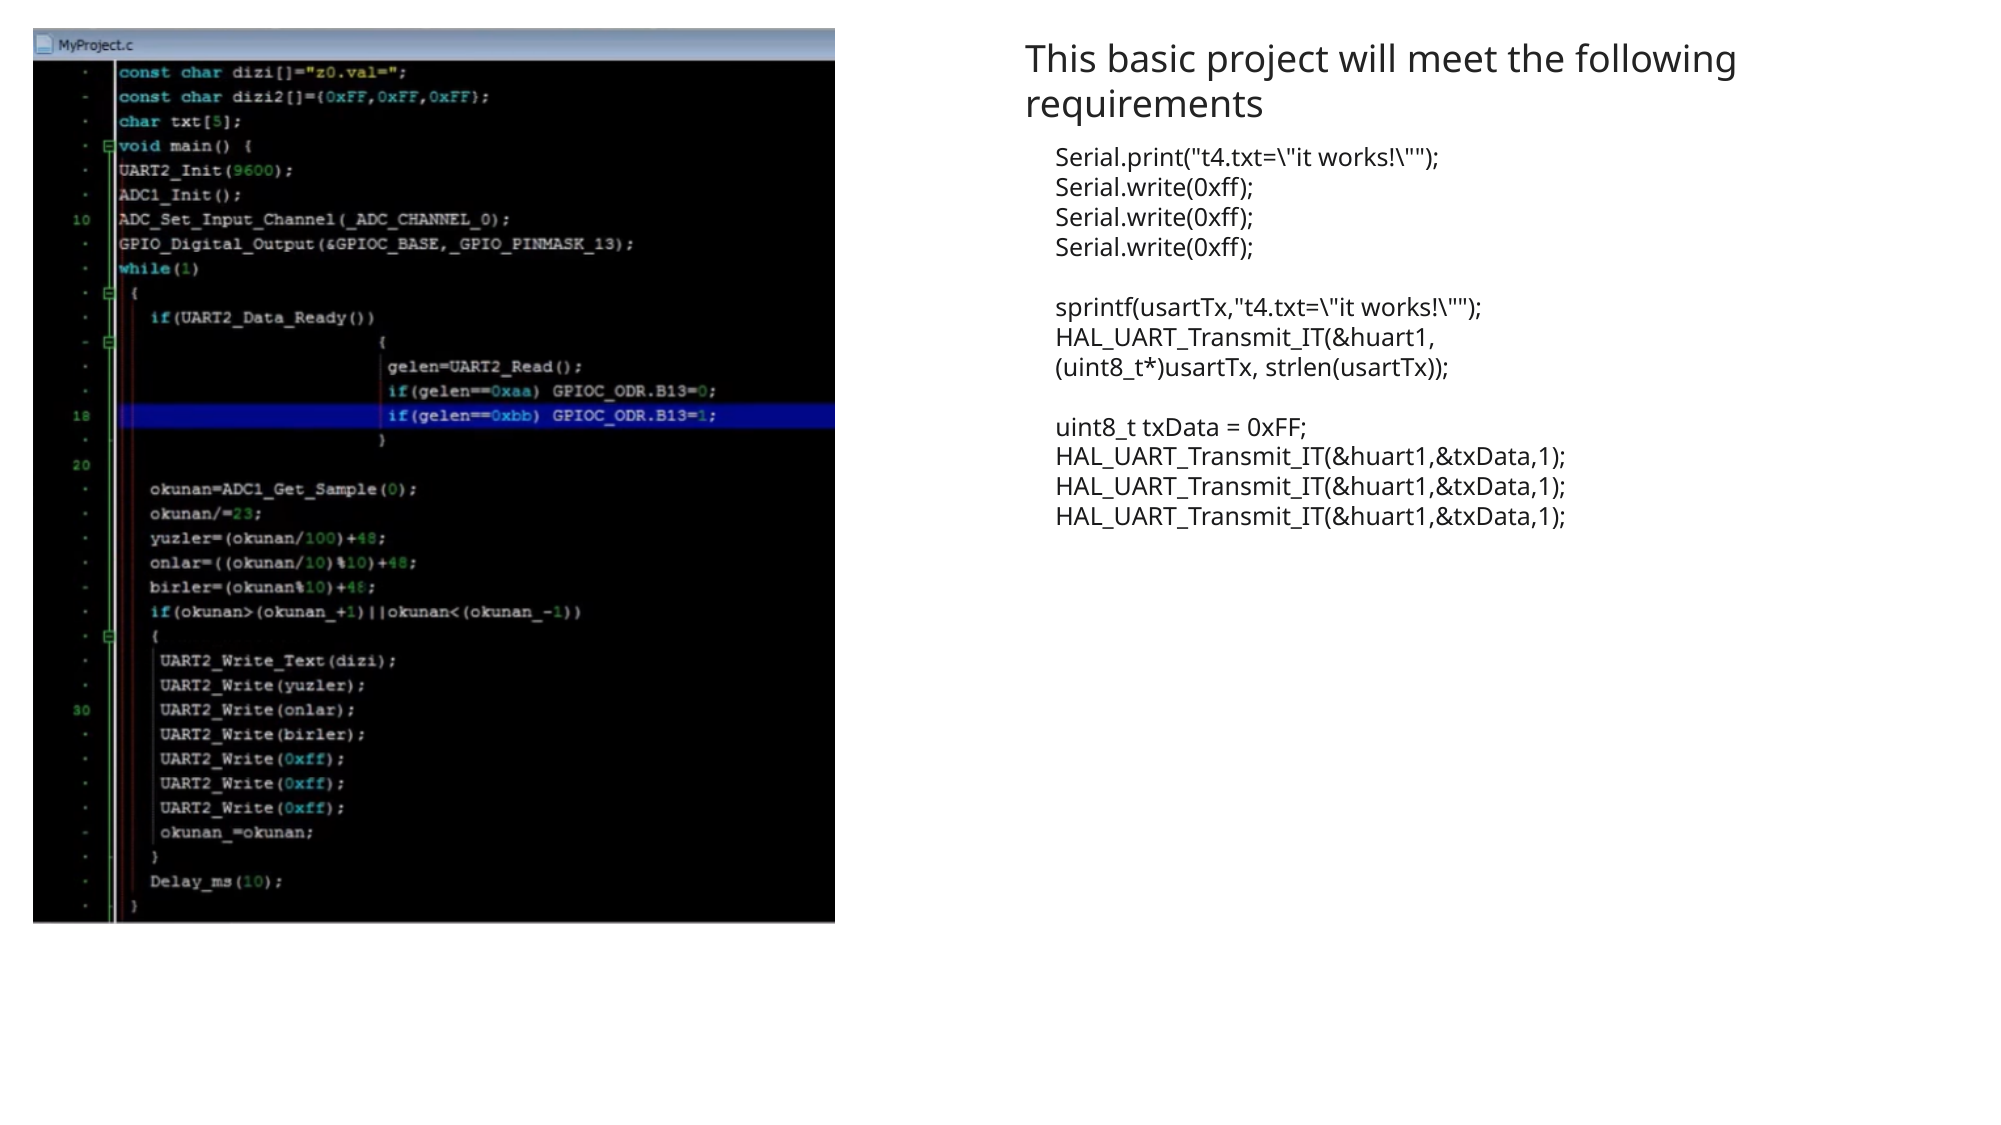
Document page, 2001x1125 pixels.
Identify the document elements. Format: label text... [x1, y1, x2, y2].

text_box This basic project will meet the following requirements [1010, 28, 1984, 178]
picture [33, 28, 835, 924]
text_box Serial.print("t4.txt=\"it works!\""); Serial.write(0xff); Serial.write(0xff); Serial.write(0xff); sprintf(usartTx,"t4.txt=\"it works!\""); HAL_UART_Transmit_IT(&huart1, (uint8_t*)usartTx, strlen(usartTx)); uint8_t txData = 0xFF; HAL_UART_Transmit_IT(&huart1,&txData,1); HAL_UART_Transmit_IT(&huart1,&txData,1); HAL_UART_Transmit_IT(&huart1,&txData,1); [1040, 134, 1640, 628]
